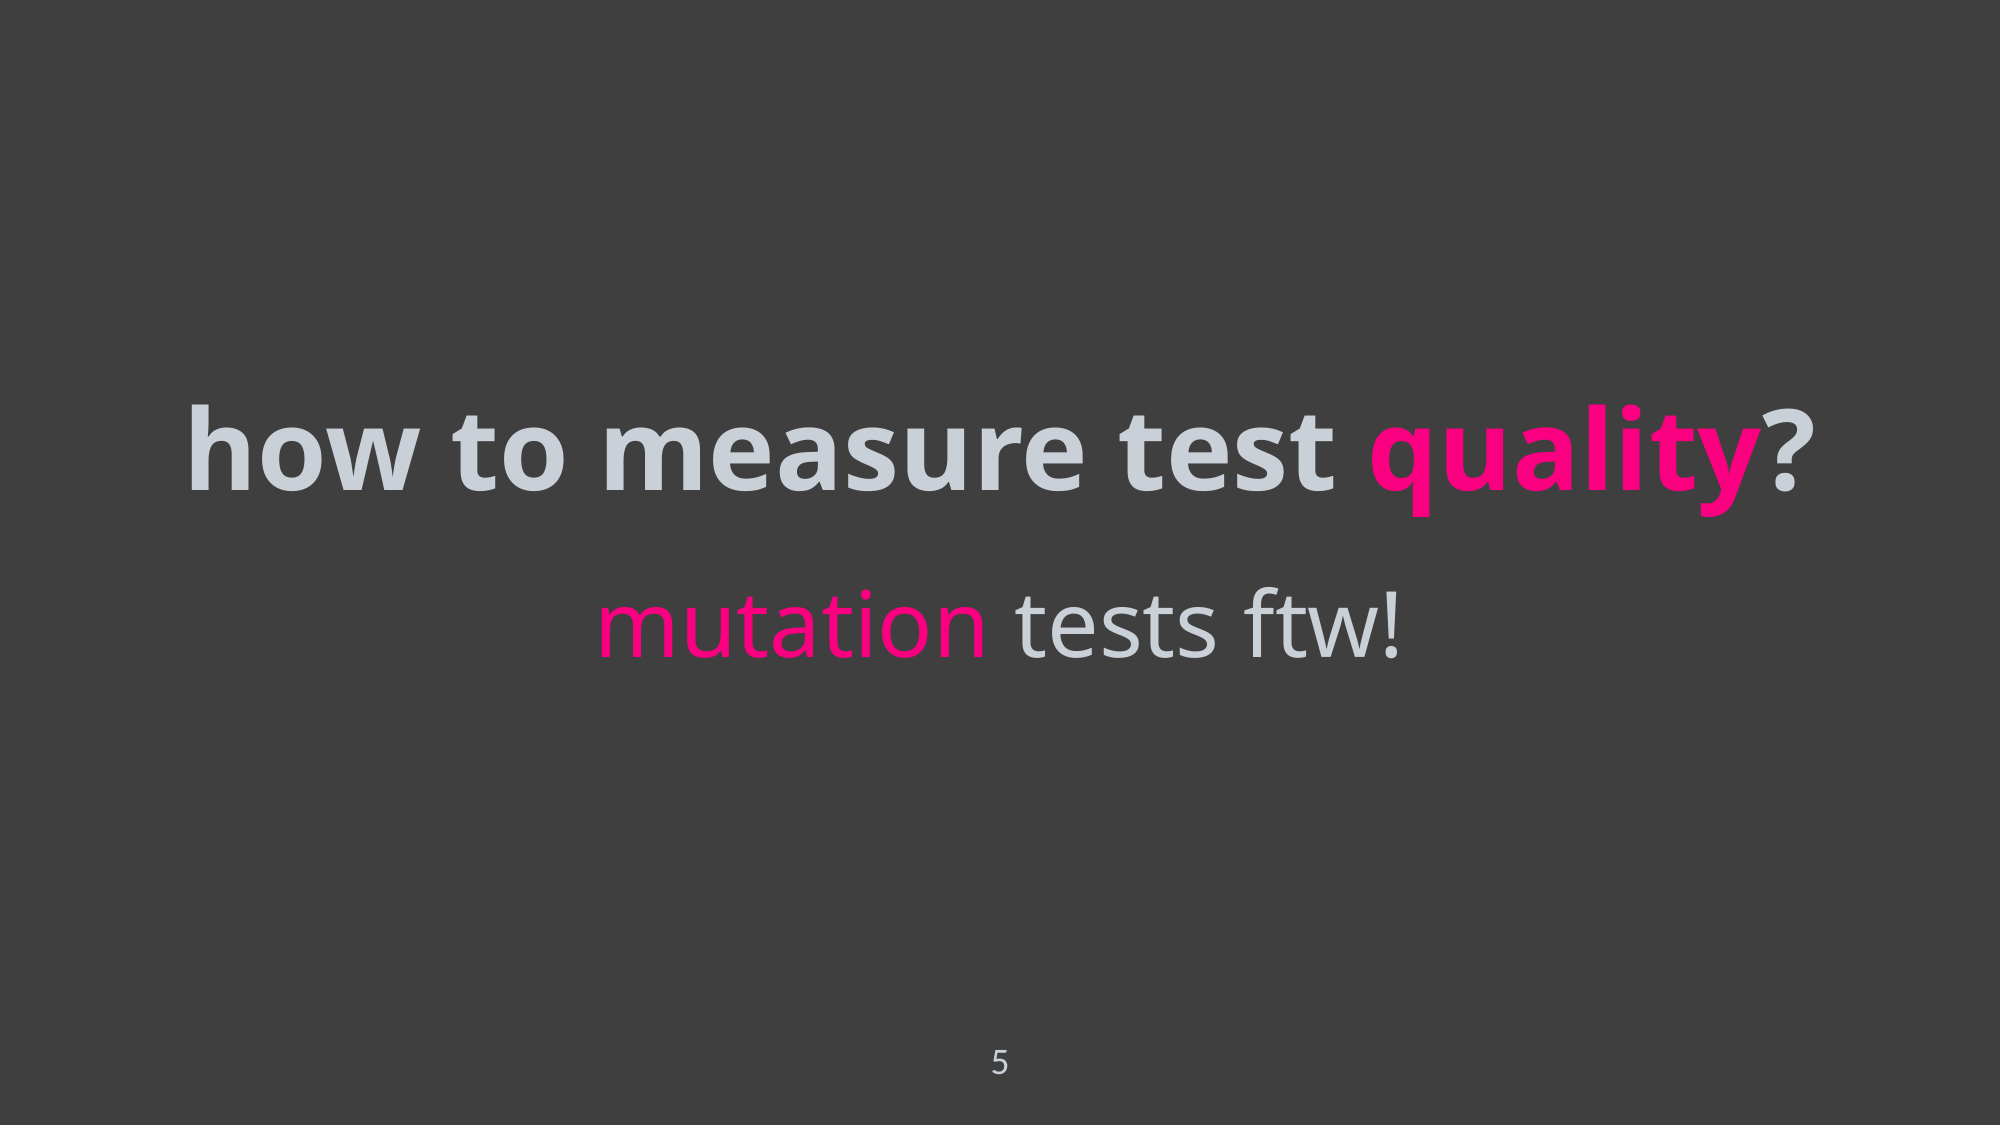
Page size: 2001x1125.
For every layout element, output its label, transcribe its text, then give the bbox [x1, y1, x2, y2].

text_box how to measure test quality? [137, 345, 1863, 563]
text_box mutation tests ftw! [137, 577, 1863, 678]
text_box 5 [868, 1029, 1132, 1090]
